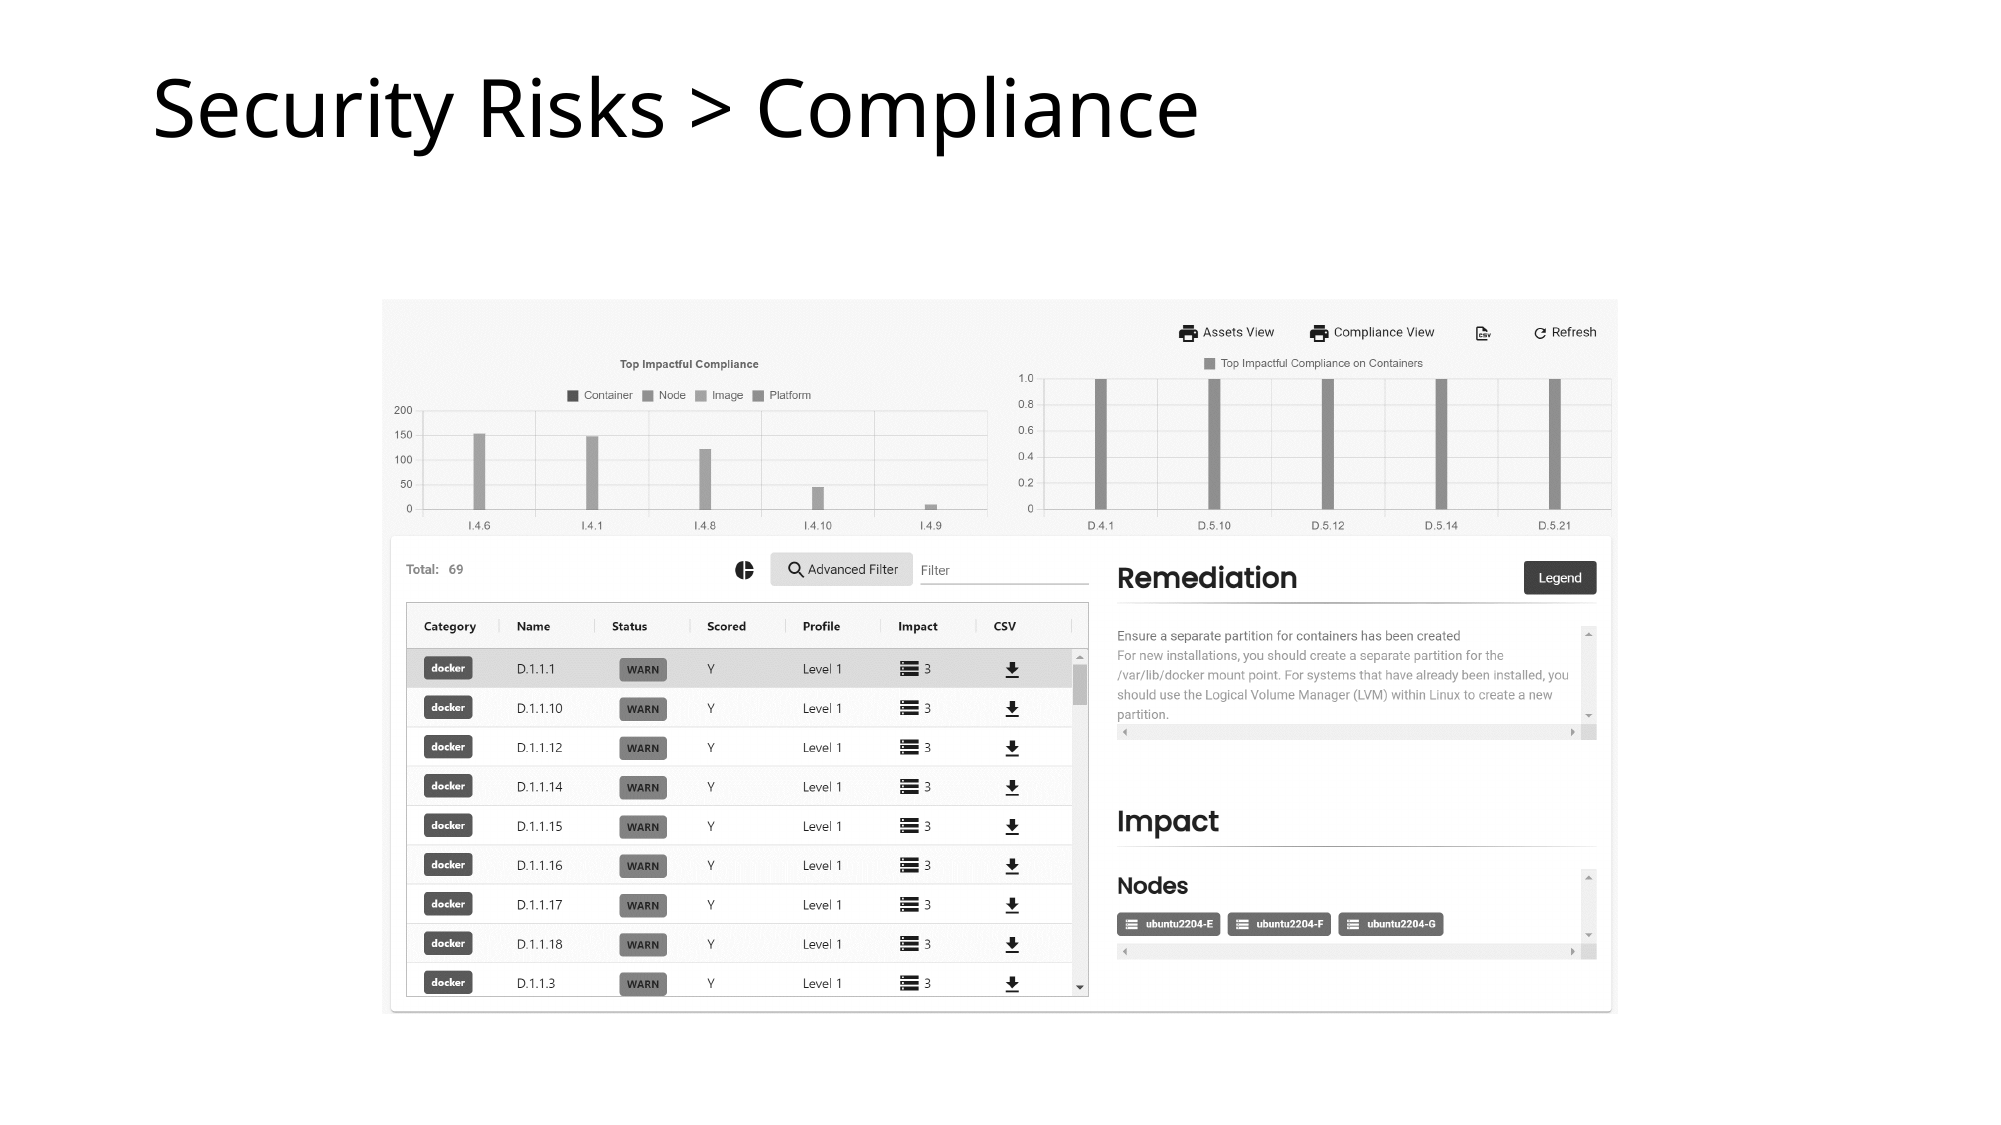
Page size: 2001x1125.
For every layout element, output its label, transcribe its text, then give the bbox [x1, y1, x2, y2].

title Security Risks > Compliance [137, 59, 1863, 163]
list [382, 299, 1618, 1014]
